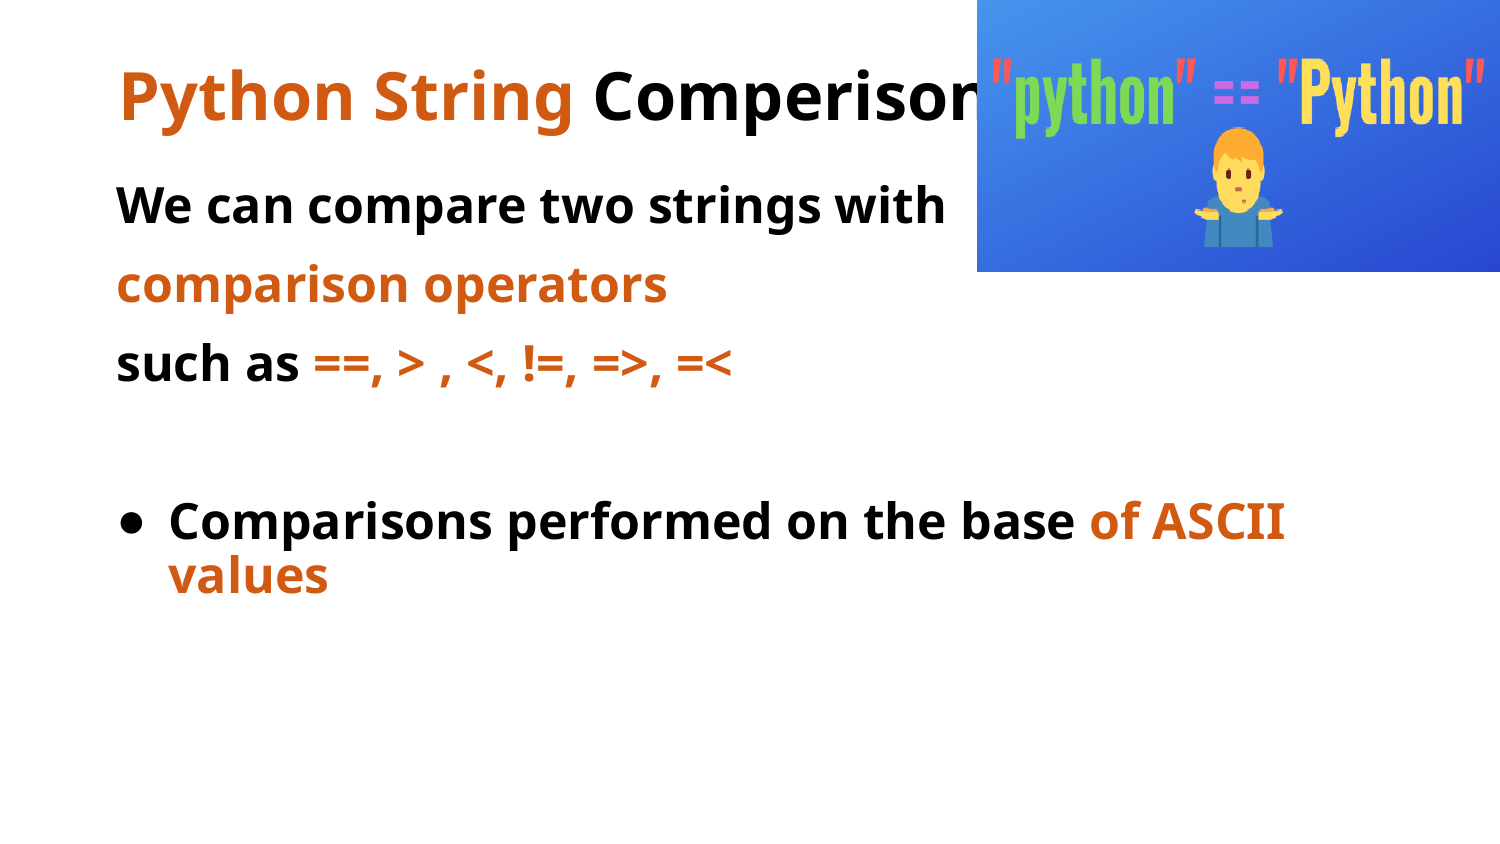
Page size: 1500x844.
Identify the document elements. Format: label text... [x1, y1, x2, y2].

picture [977, 0, 1500, 273]
list We can compare two strings with comparison operators such as ==, > , <, !=, =>, =< Comparisons performed on the base of ASCII values [82, 174, 1377, 711]
text_box Python String Comperison [107, 0, 975, 141]
